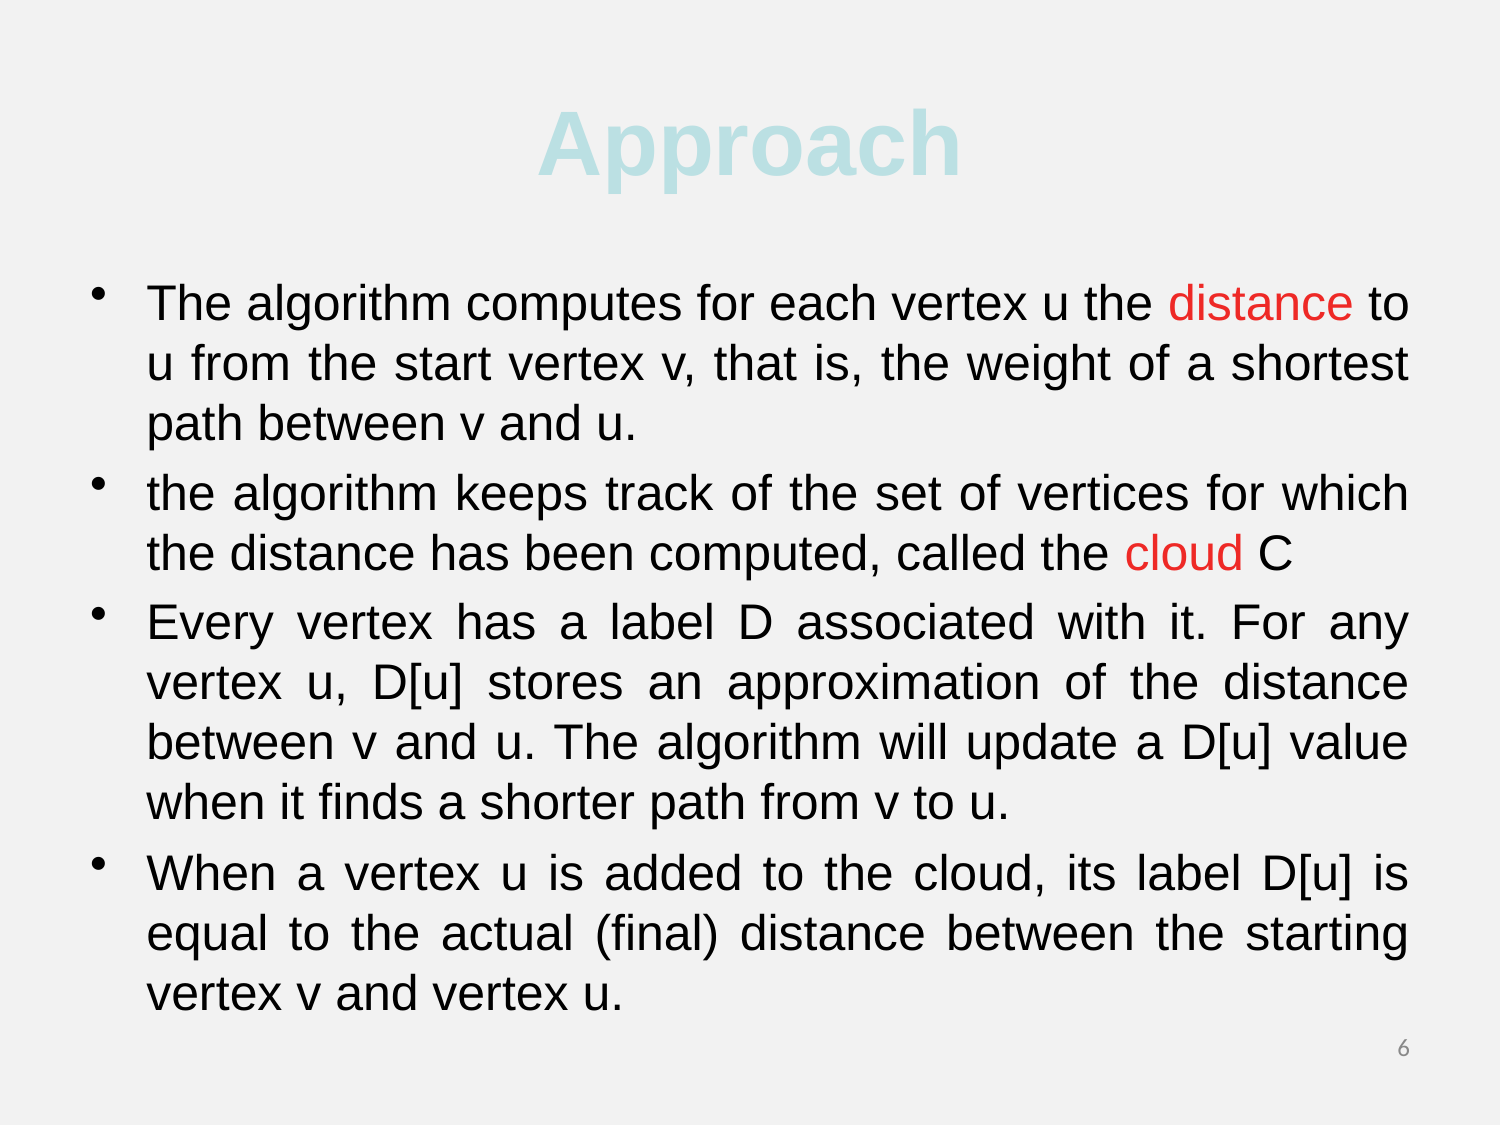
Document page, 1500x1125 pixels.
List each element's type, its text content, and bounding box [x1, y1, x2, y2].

slide_number 6 [1074, 1024, 1426, 1103]
list The algorithm computes for each vertex u the distance to u from the start vertex v, that is, the weight of a shortest path between v and u. the algorithm keeps track of the set of vertices for which the distance has been computed, called the cloud C Every vertex has a label D associated with it. For any vertex u, D[u] stores an approximation of the distance between v and u. The algorithm will update a D[u] value when it finds a shorter path from v to u. When a vertex u is added to the cloud, its label D[u] is equal to the actual (final) distance between the starting vertex v and vertex u. [74, 262, 1426, 1006]
title Approach [74, 44, 1426, 233]
